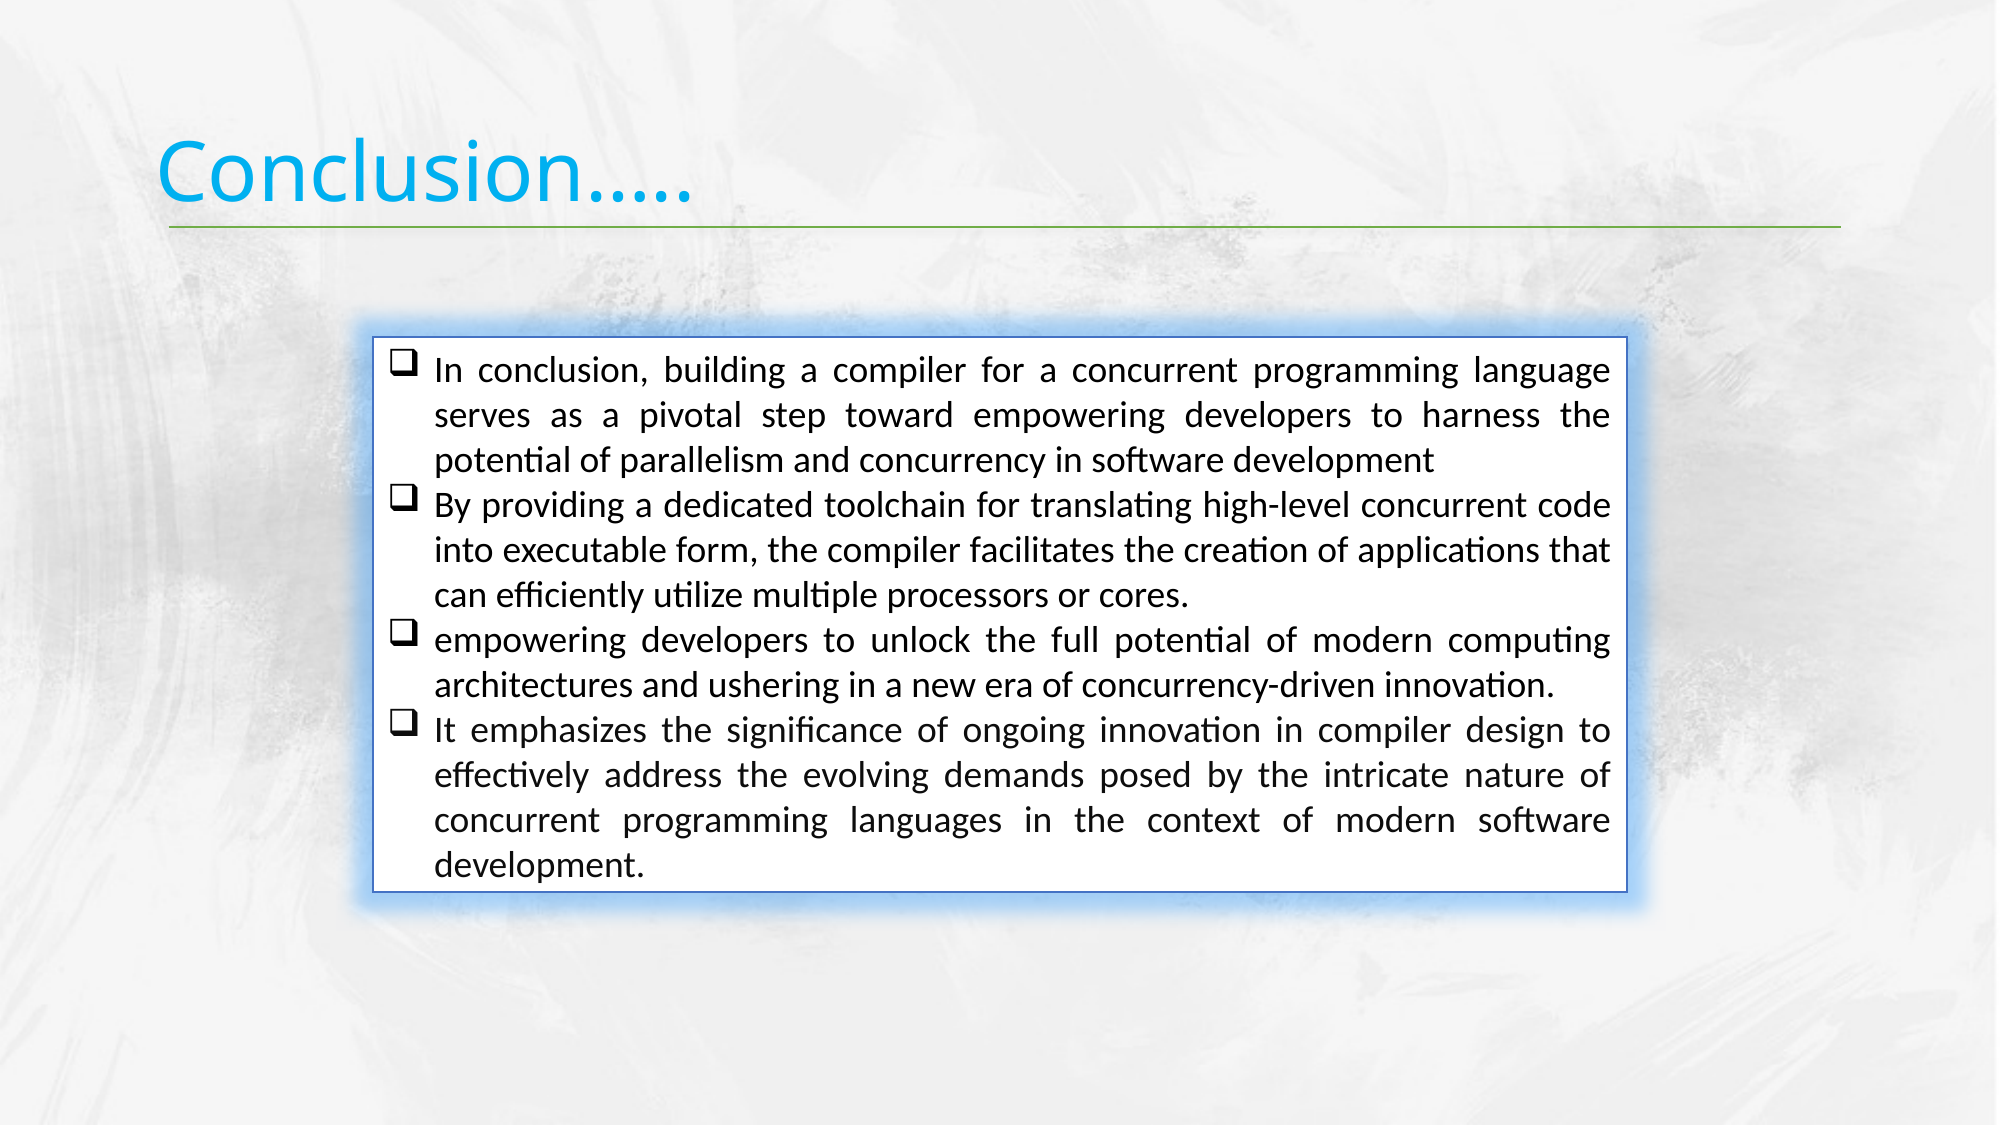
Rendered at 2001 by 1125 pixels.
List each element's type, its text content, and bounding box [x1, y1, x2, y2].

picture [0, 0, 2001, 1125]
text_box In conclusion, building a compiler for a concurrent programming language serves as a pivotal step toward empowering developers to harness the potential of parallelism and concurrency in software development By providing a dedicated toolchain for translating high-level concurrent code into executable form, the compiler facilitates the creation of applications that can efficiently utilize multiple processors or cores. empowering developers to unlock the full potential of modern computing architectures and ushering in a new era of concurrency-driven innovation. It emphasizes the significance of ongoing innovation in compiler design to effectively address the evolving demands posed by the intricate nature of concurrent programming languages in the context of modern software development. [372, 336, 1628, 893]
text_box Conclusion….. [140, 110, 916, 226]
